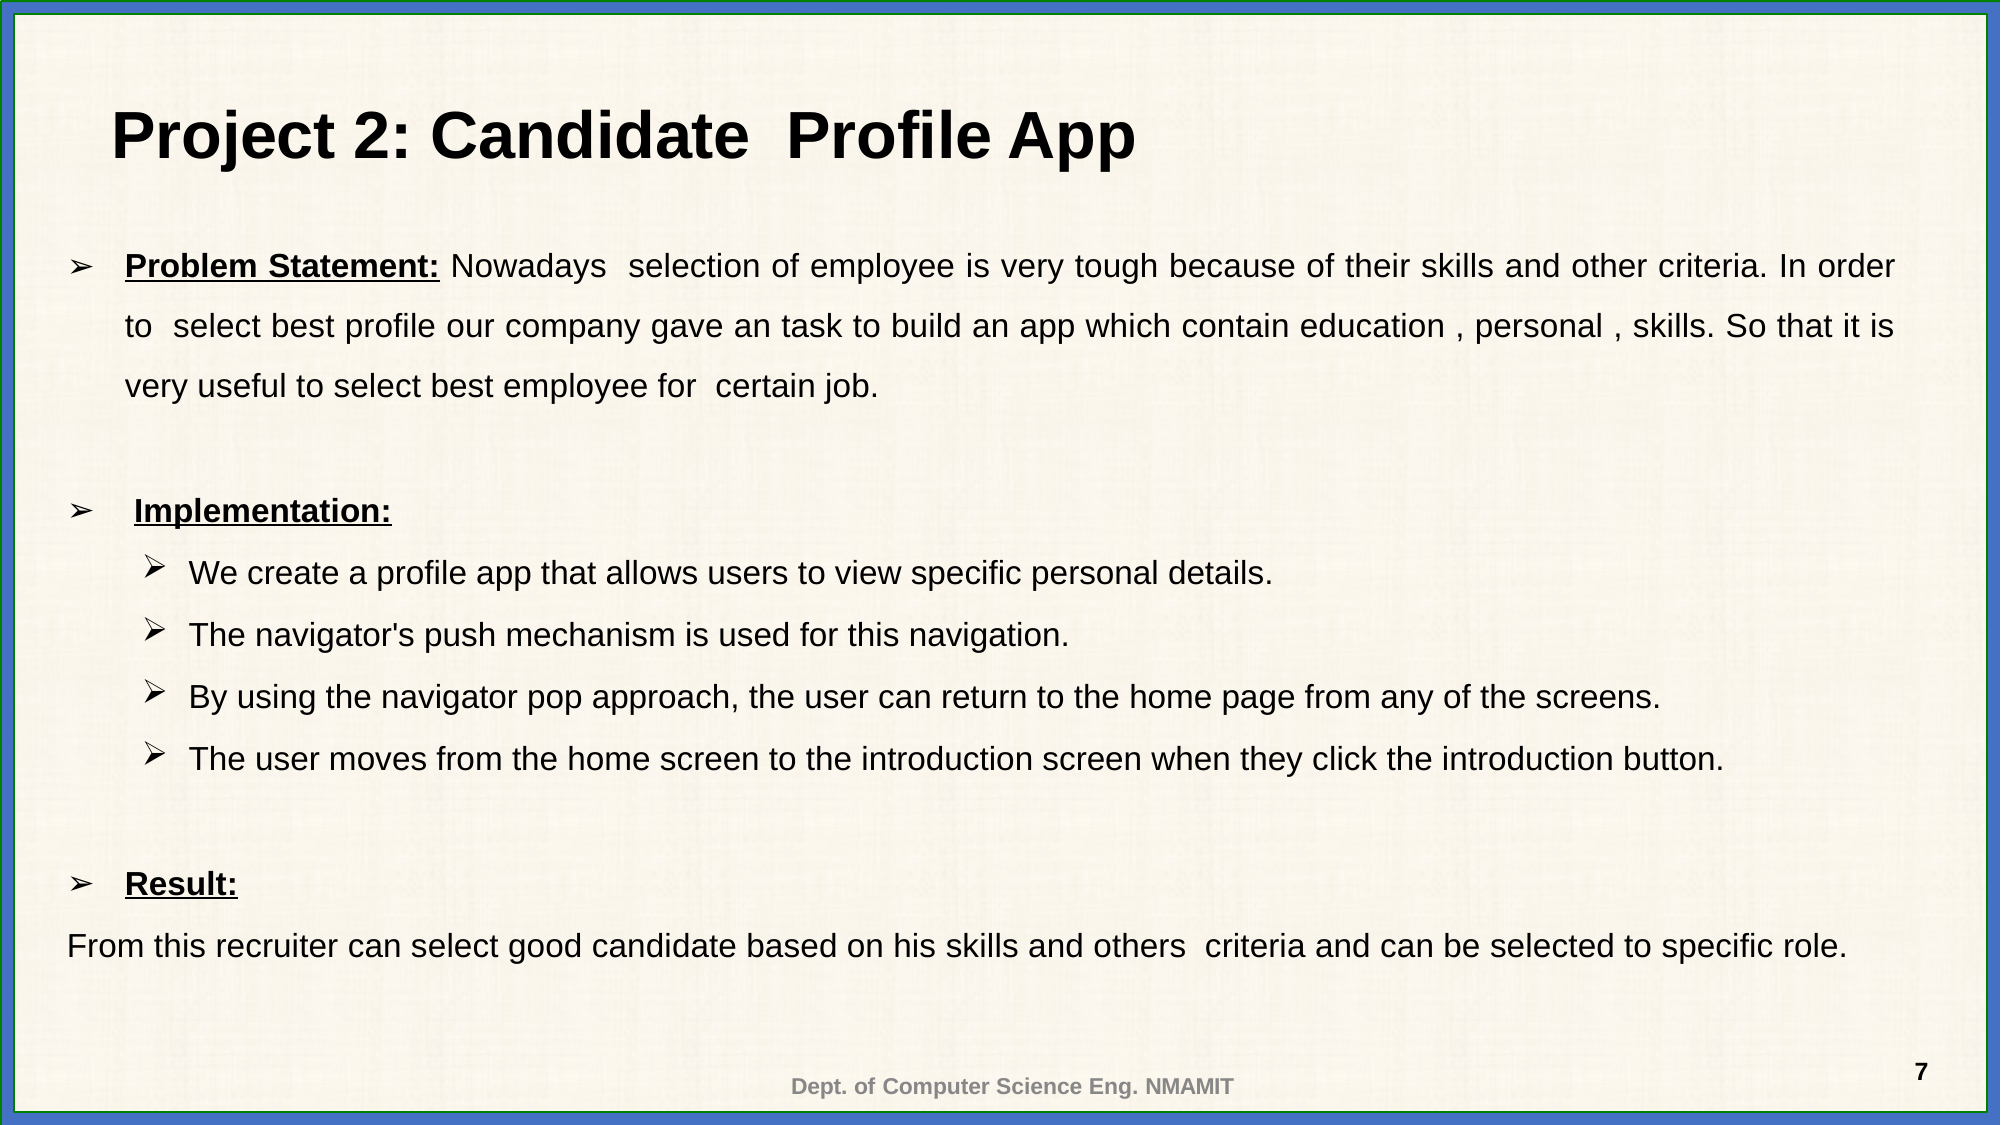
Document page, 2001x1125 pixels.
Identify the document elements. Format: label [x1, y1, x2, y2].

text_box [0, 0, 2000, 1125]
